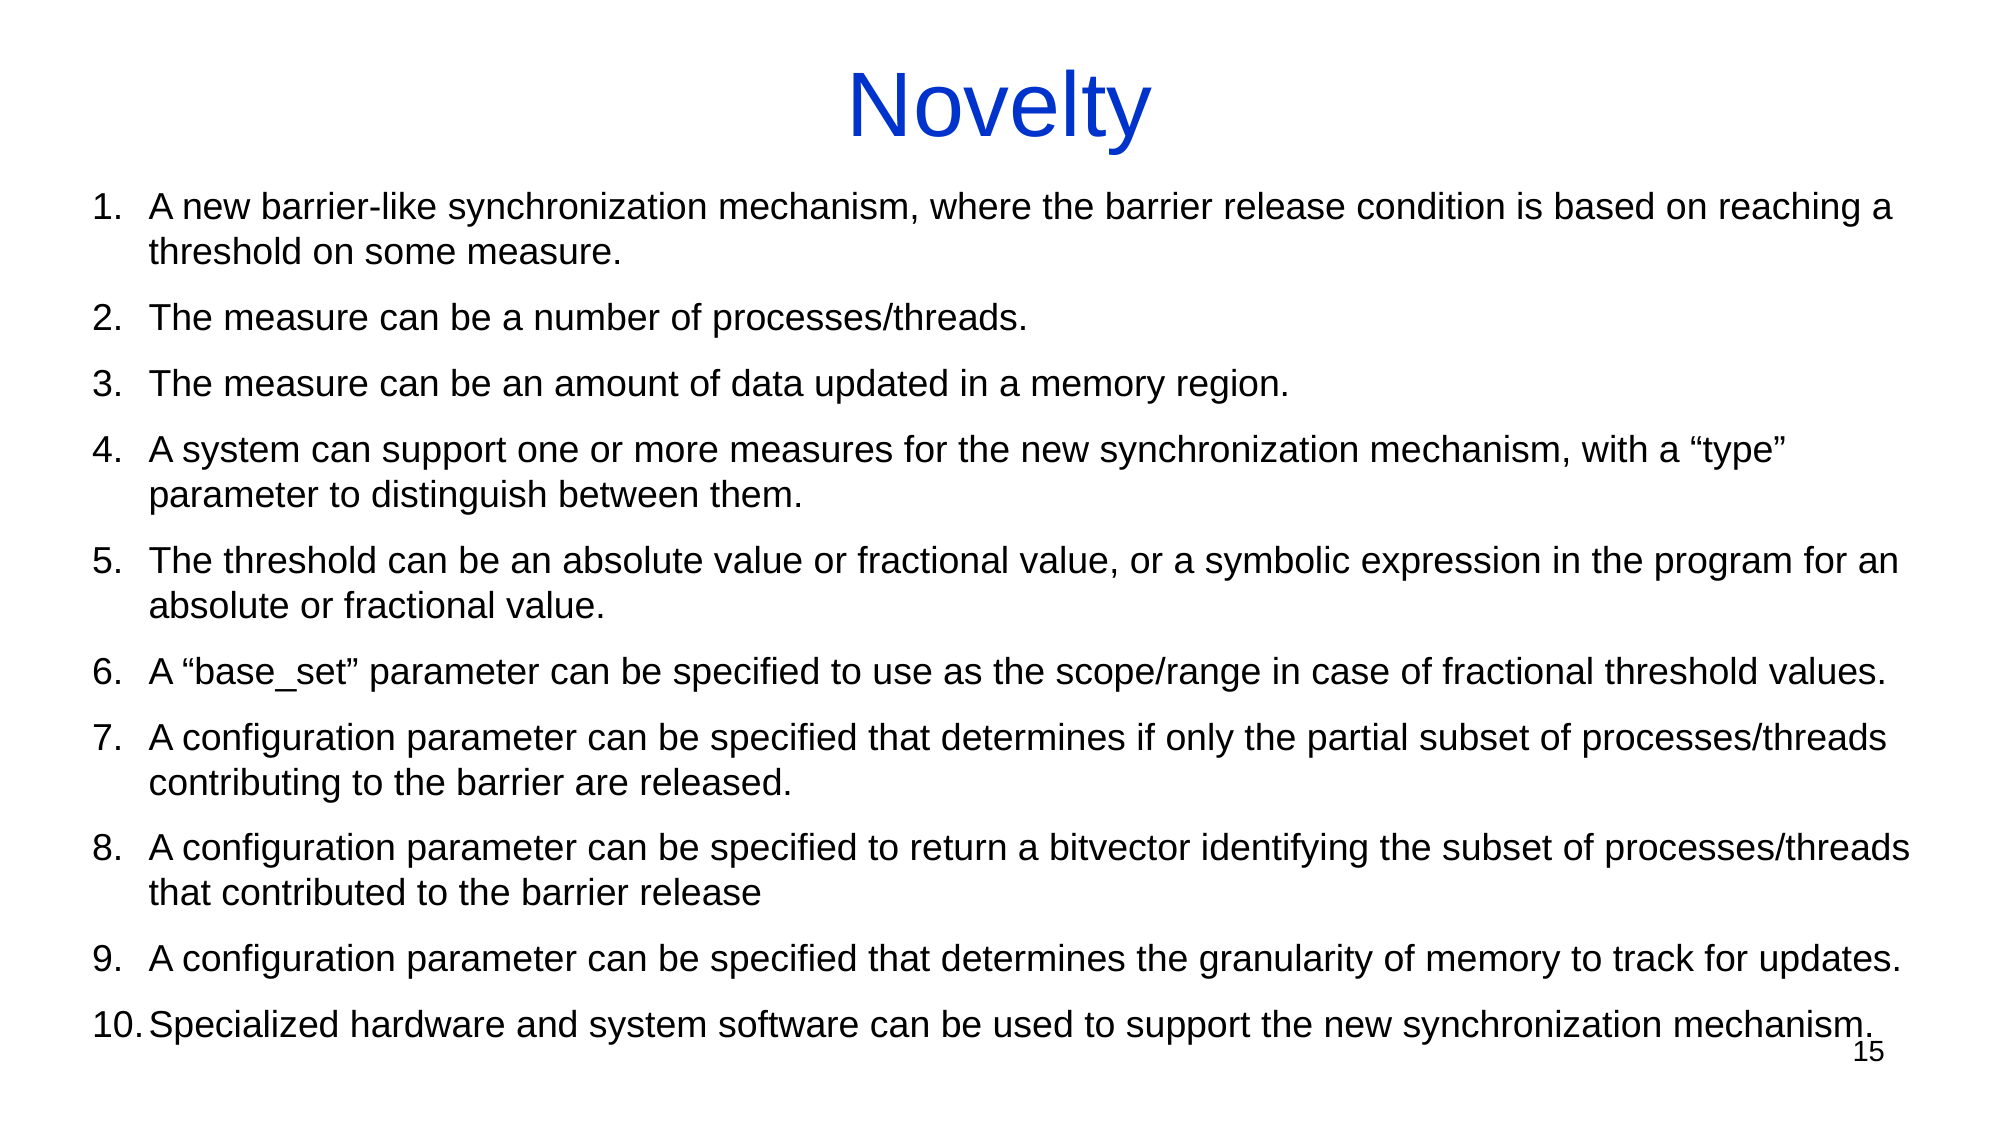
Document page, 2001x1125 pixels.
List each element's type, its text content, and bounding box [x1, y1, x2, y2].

title Novelty [99, 24, 1900, 174]
slide_number 15 [1433, 1053, 1900, 1103]
text_box A new barrier-like synchronization mechanism, where the barrier release condition is based on reaching a threshold on some measure. The measure can be a number of processes/threads. The measure can be an amount of data updated in a memory region. A system can support one or more measures for the new synchronization mechanism, with a “type” parameter to distinguish between them. The threshold can be an absolute value or fractional value, or a symbolic expression in the program for an absolute or fractional value. A “base_set” parameter can be specified to use as the scope/range in case of fractional threshold values. A configuration parameter can be specified that determines if only the partial subset of processes/threads contributing to the barrier are released. A configuration parameter can be specified to return a bitvector identifying the subset of processes/threads that contributed to the barrier release A configuration parameter can be specified that determines the granularity of memory to track for updates. Specialized hardware and system software can be used to support the new synchronization mechanism. [76, 174, 1932, 1053]
